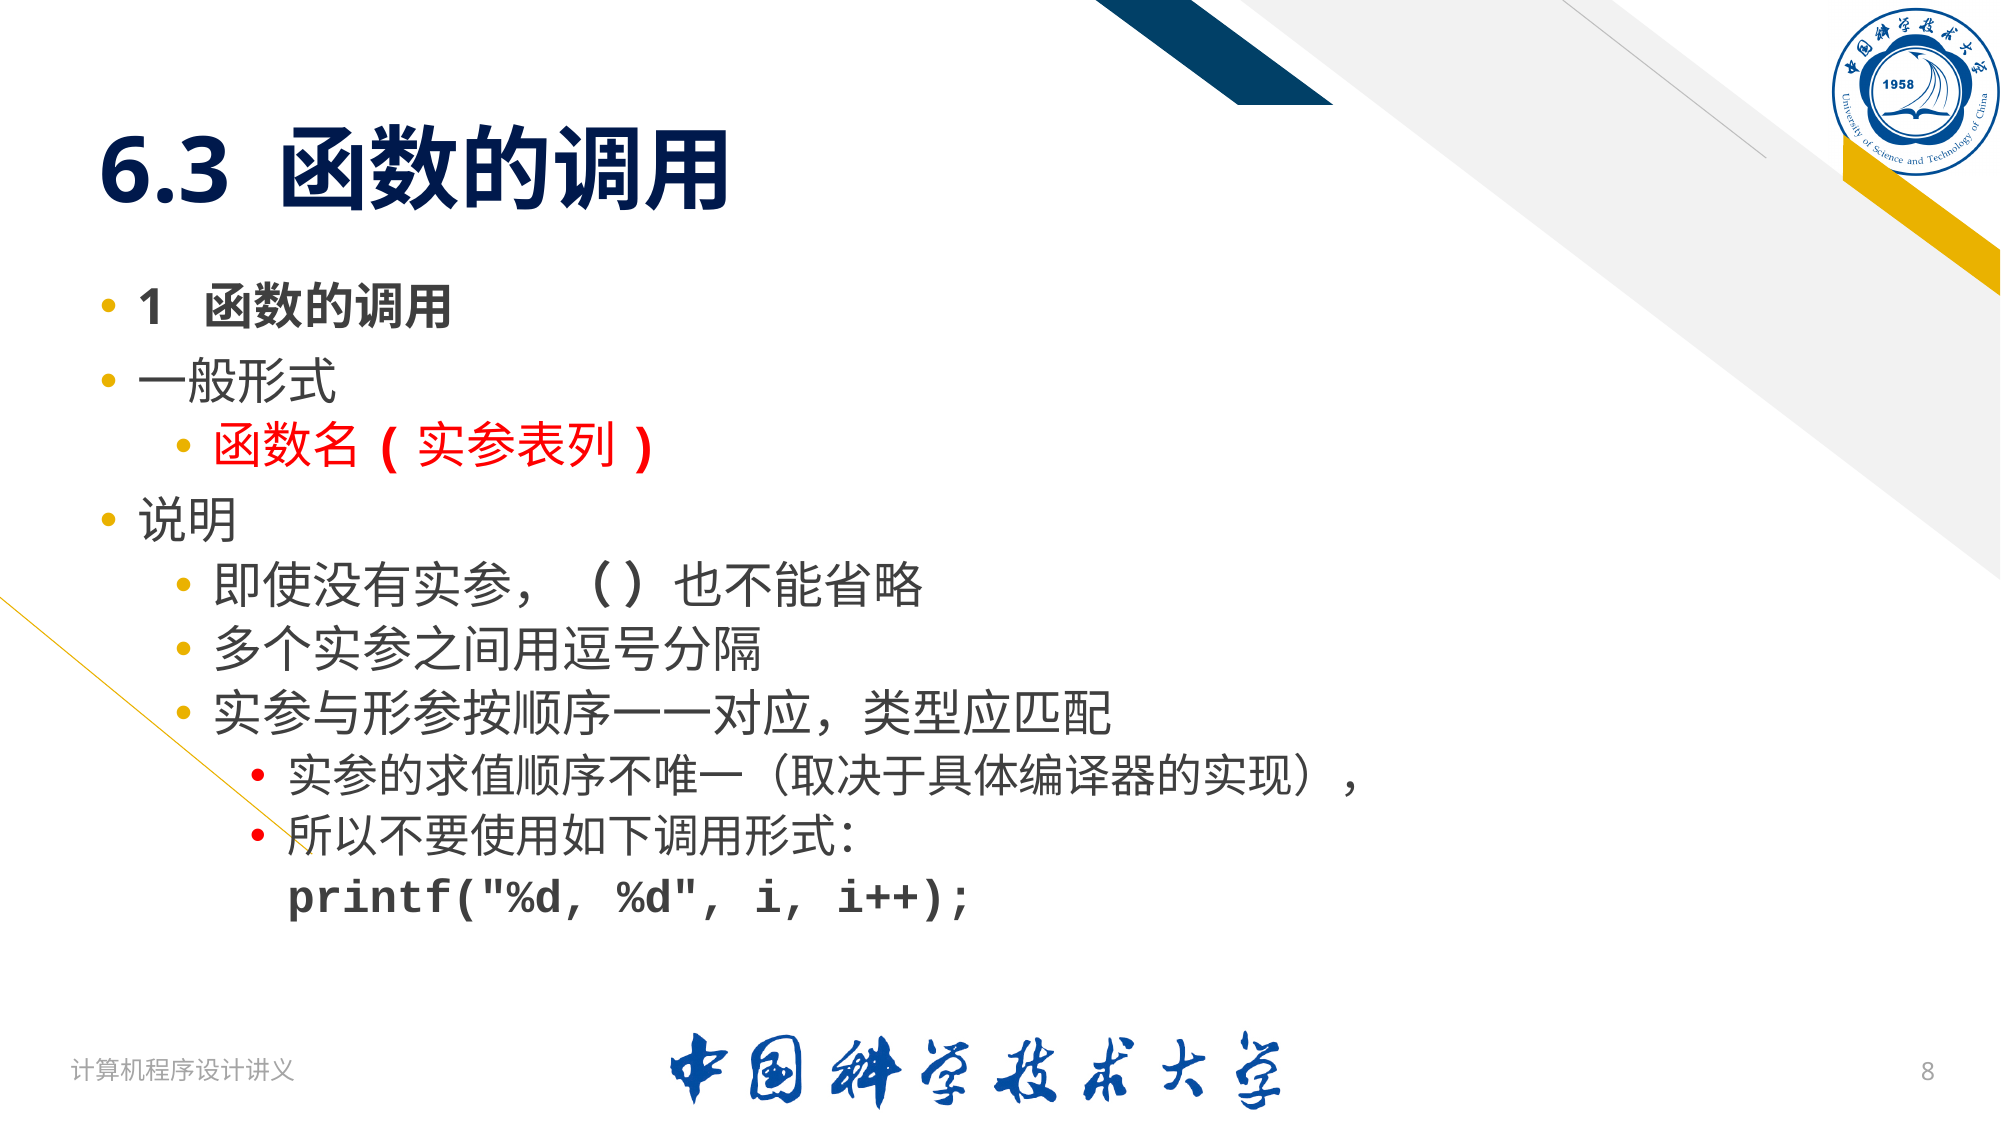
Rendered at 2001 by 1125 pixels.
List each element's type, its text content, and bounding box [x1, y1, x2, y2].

list 1 函数的调用 一般形式 函数名(实参表列) 说明 即使没有实参，（ ）也不能省略 多个实参之间用逗号分隔 实参与形参按顺序一一对应，类型应匹配 实参的求值顺序不唯一（取决于具体编译器的实现）， 所以不要使用如下调用形式： printf("%d, %d", i, i++); [85, 274, 1863, 1014]
slide_number 8 [1828, 1042, 1950, 1103]
picture [1828, 0, 2000, 176]
footer 计算机程序设计讲义 [55, 1042, 731, 1103]
title 6.3 函数的调用 [85, 34, 1453, 223]
picture [653, 1016, 1295, 1113]
